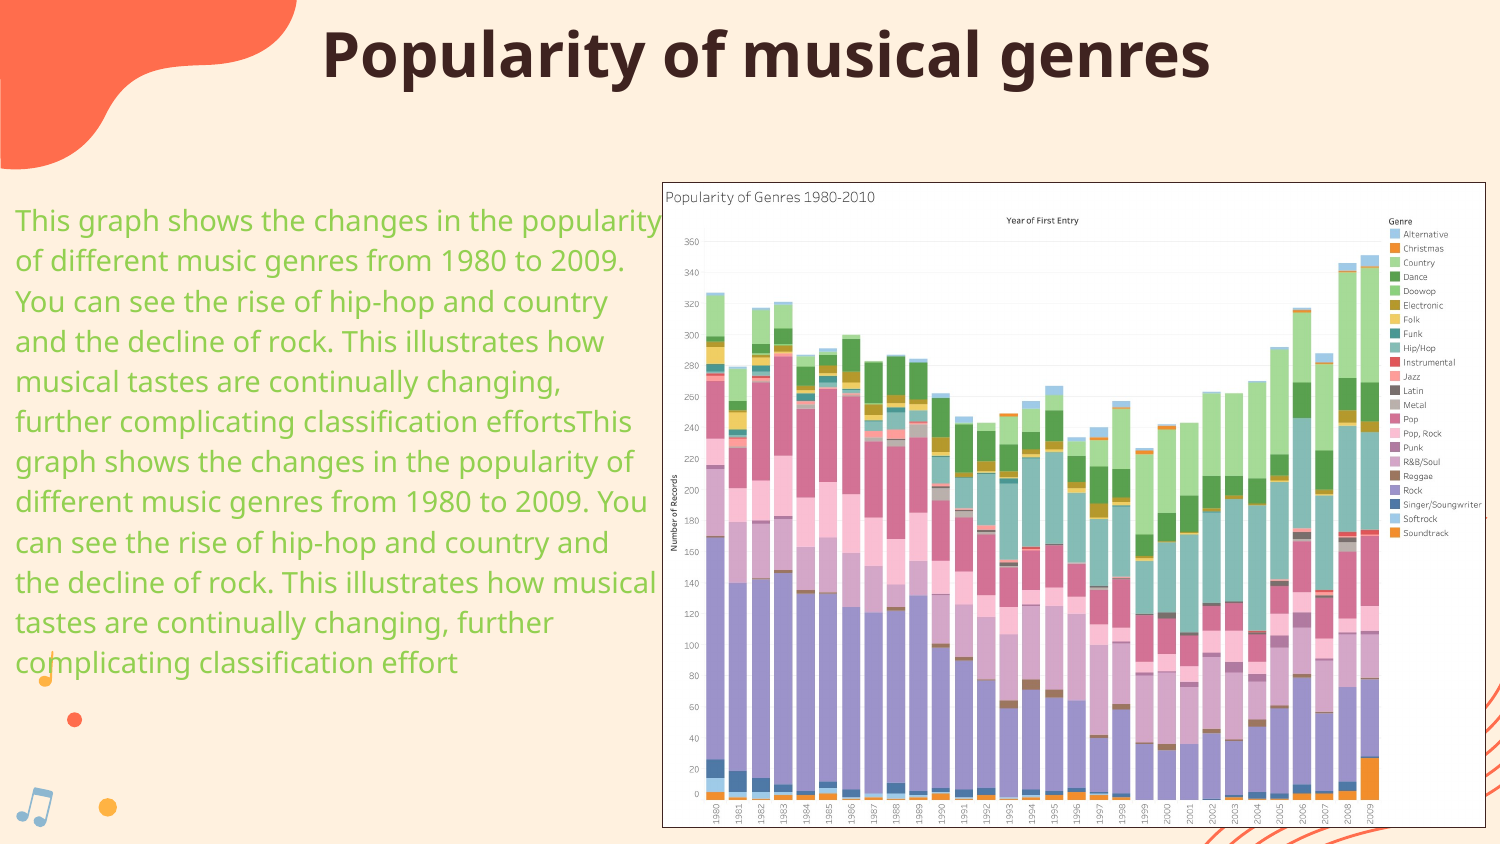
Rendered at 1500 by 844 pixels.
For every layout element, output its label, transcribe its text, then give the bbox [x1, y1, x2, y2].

title Popularity of musical genres [135, 0, 1399, 94]
picture [662, 182, 1486, 828]
subtitle This graph shows the changes in the popularity of different music genres from 1980 to 2009. You can see the rise of hip-hop and country and the decline of rock. This illustrates how musical tastes are continually changing, further complicating classification effortsThis graph shows the changes in the popularity of different music genres from 1980 to 2009. You can see the rise of hip-hop and country and the decline of rock. This illustrates how musical tastes are continually changing, further complicating classification effort [0, 182, 678, 844]
